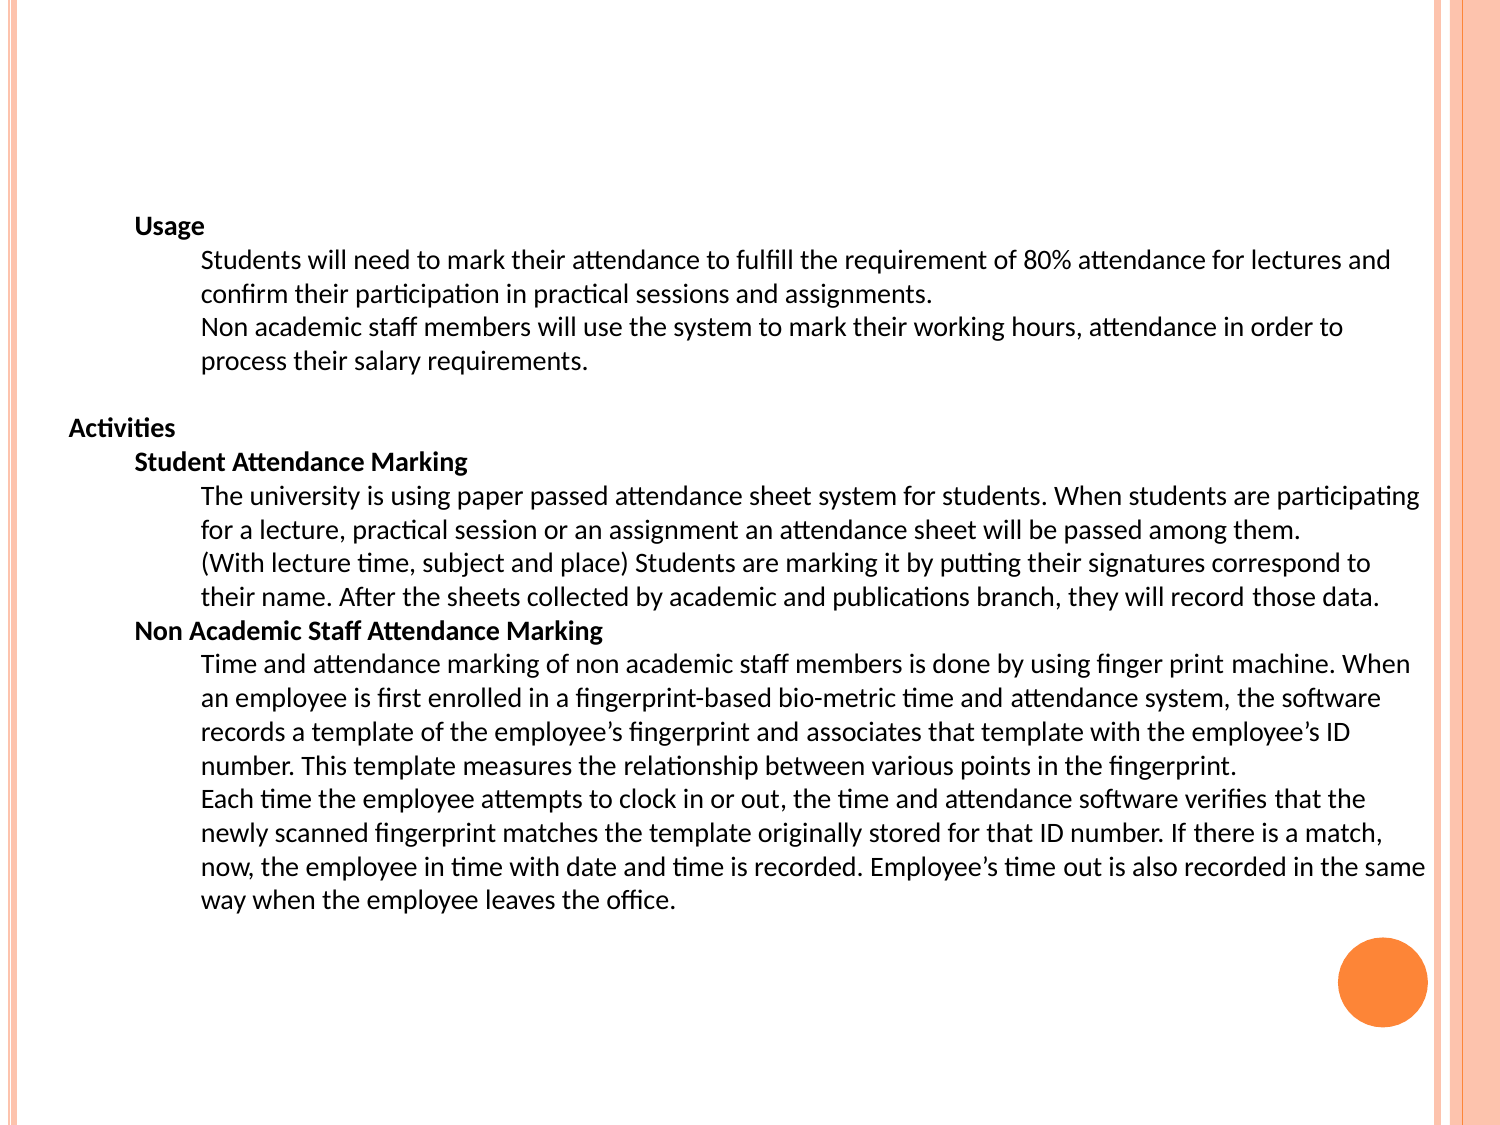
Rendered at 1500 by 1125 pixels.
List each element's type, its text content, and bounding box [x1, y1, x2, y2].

list Usage Students will need to mark their attendance to fulfill the requirement of 80% attendance for lectures and confirm their participation in practical sessions and assignments. Non academic staff members will use the system to mark their working hours, attendance in order to process their salary requirements. Activities Student Attendance Marking The university is using paper passed attendance sheet system for students. When students are participating for a lecture, practical session or an assignment an attendance sheet will be passed among them. (With lecture time, subject and place) Students are marking it by putting their signatures correspond to their name. After the sheets collected by academic and publications branch, they will record those data. Non Academic Staff Attendance Marking Time and attendance marking of non academic staff members is done by using finger print machine. When an employee is first enrolled in a fingerprint-based bio-metric time and attendance system, the software records a template of the employee’s fingerprint and associates that template with the employee’s ID number. This template measures the relationship between various points in the fingerprint. Each time the employee attempts to clock in or out, the time and attendance software verifies that the newly scanned fingerprint matches the template originally stored for that ID number. If there is a match, now, the employee in time with date and time is recorded. Employee’s time out is also recorded in the same way when the employee leaves the office. [68, 207, 1429, 926]
